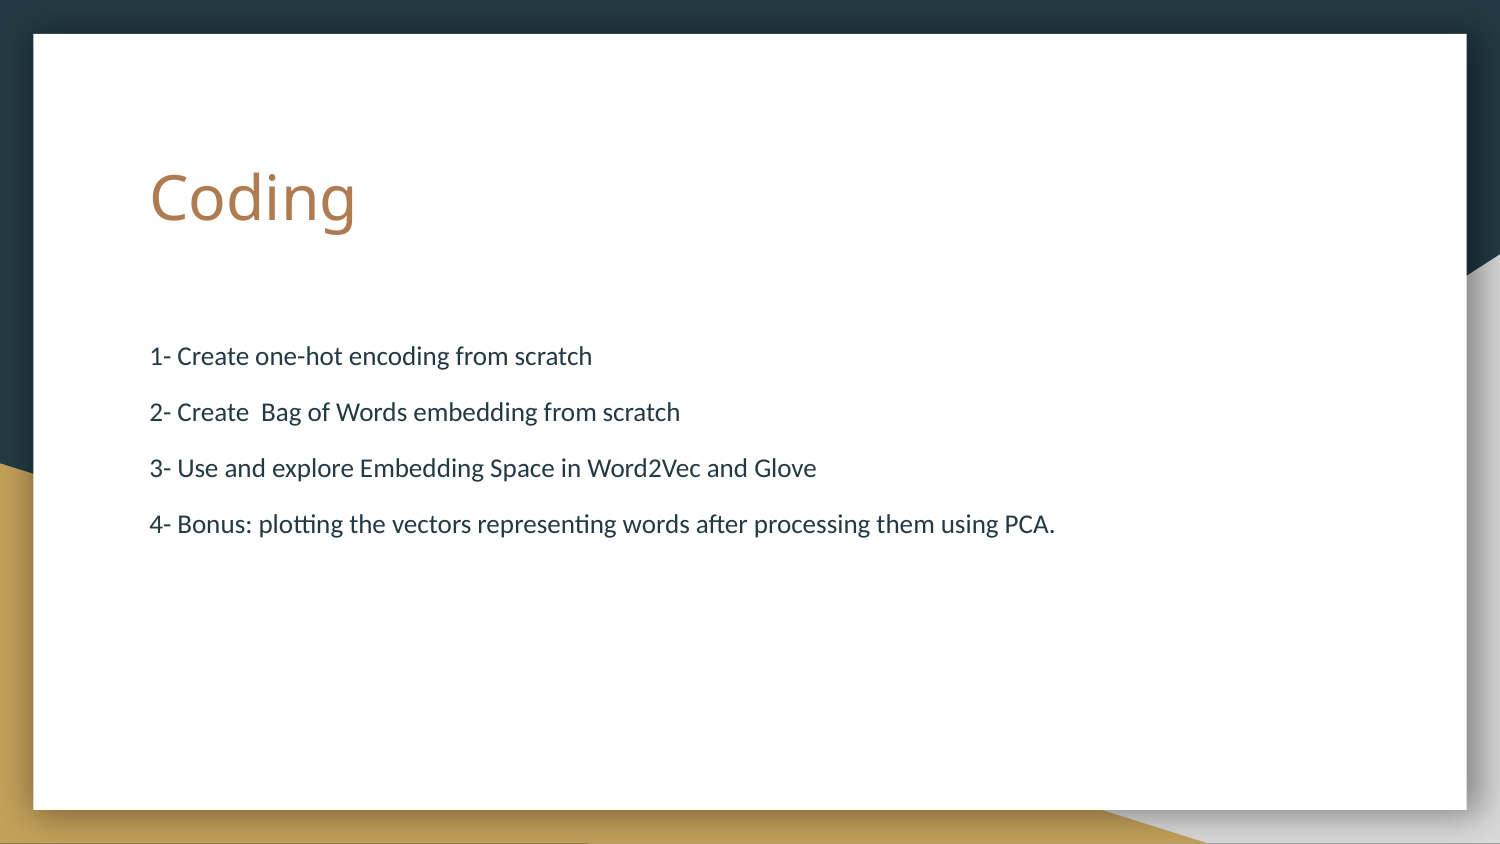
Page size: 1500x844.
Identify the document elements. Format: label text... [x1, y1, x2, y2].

title Coding [134, 138, 1366, 296]
list 1- Create one-hot encoding from scratch 2- Create Bag of Words embedding from scratch 3- Use and explore Embedding Space in Word2Vec and Glove 4- Bonus: plotting the vectors representing words after processing them using PCA. [134, 326, 1366, 729]
